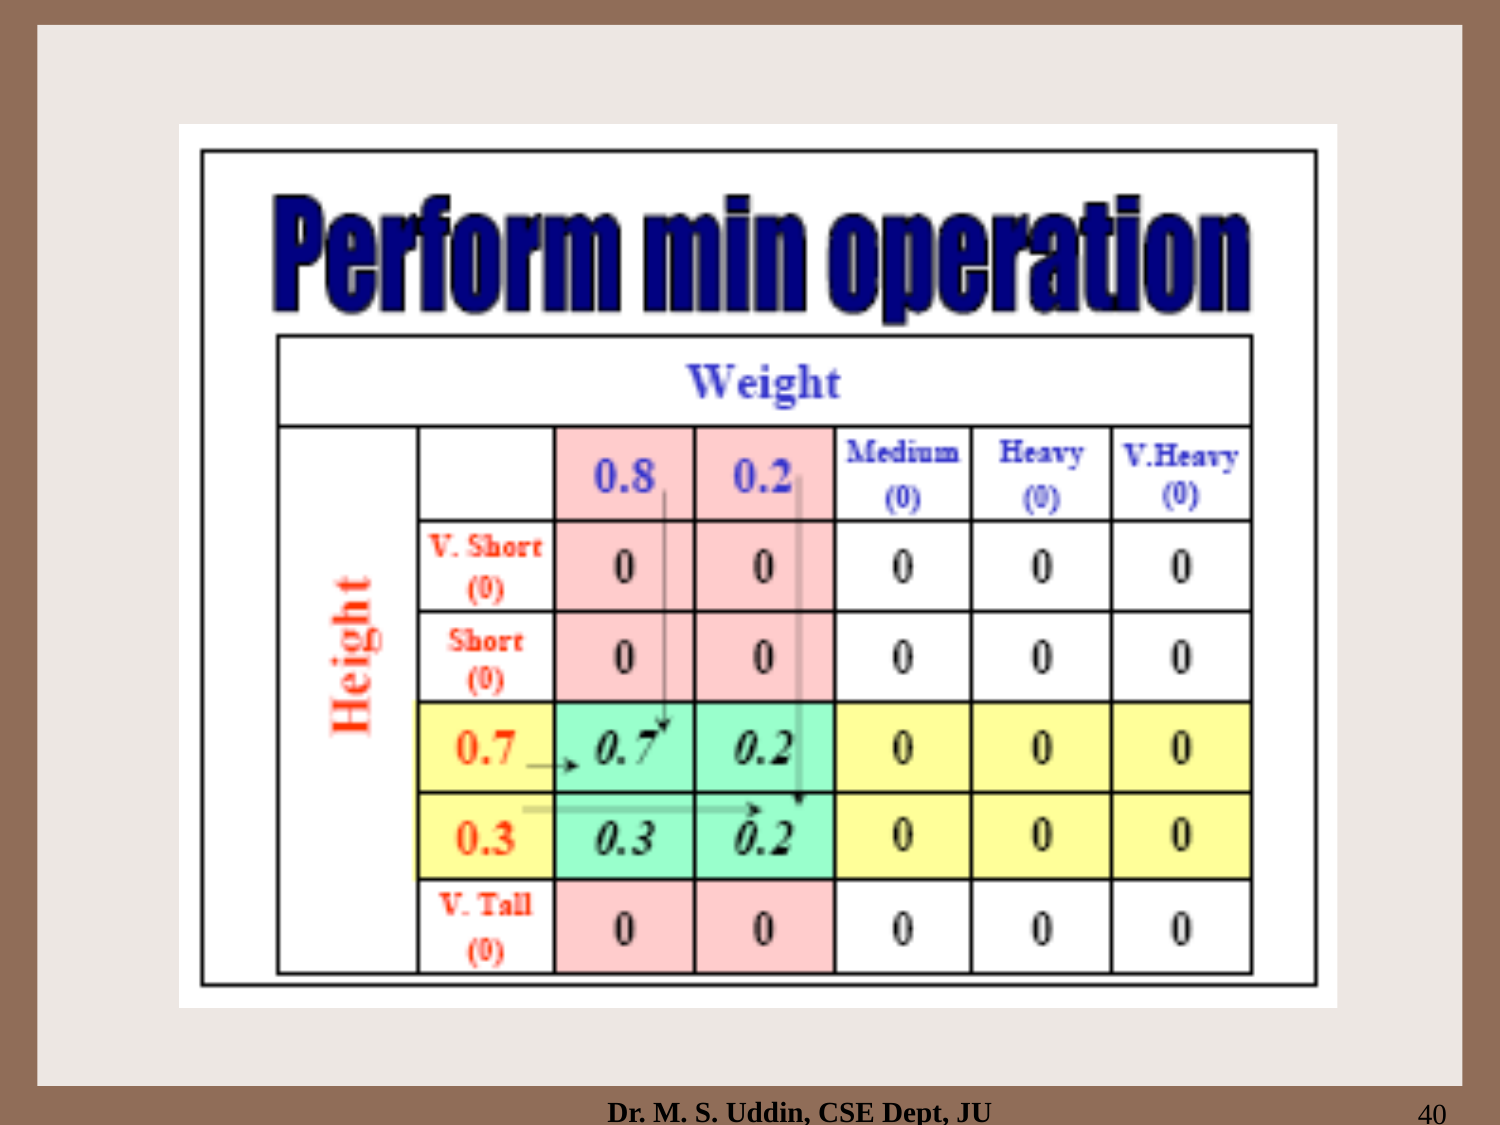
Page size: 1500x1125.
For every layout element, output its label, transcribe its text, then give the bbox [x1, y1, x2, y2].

picture [179, 124, 1338, 1008]
slide_number 40 [1149, 1087, 1463, 1125]
footer Dr. M. S. Uddin, CSE Dept, JU [562, 1085, 1038, 1125]
